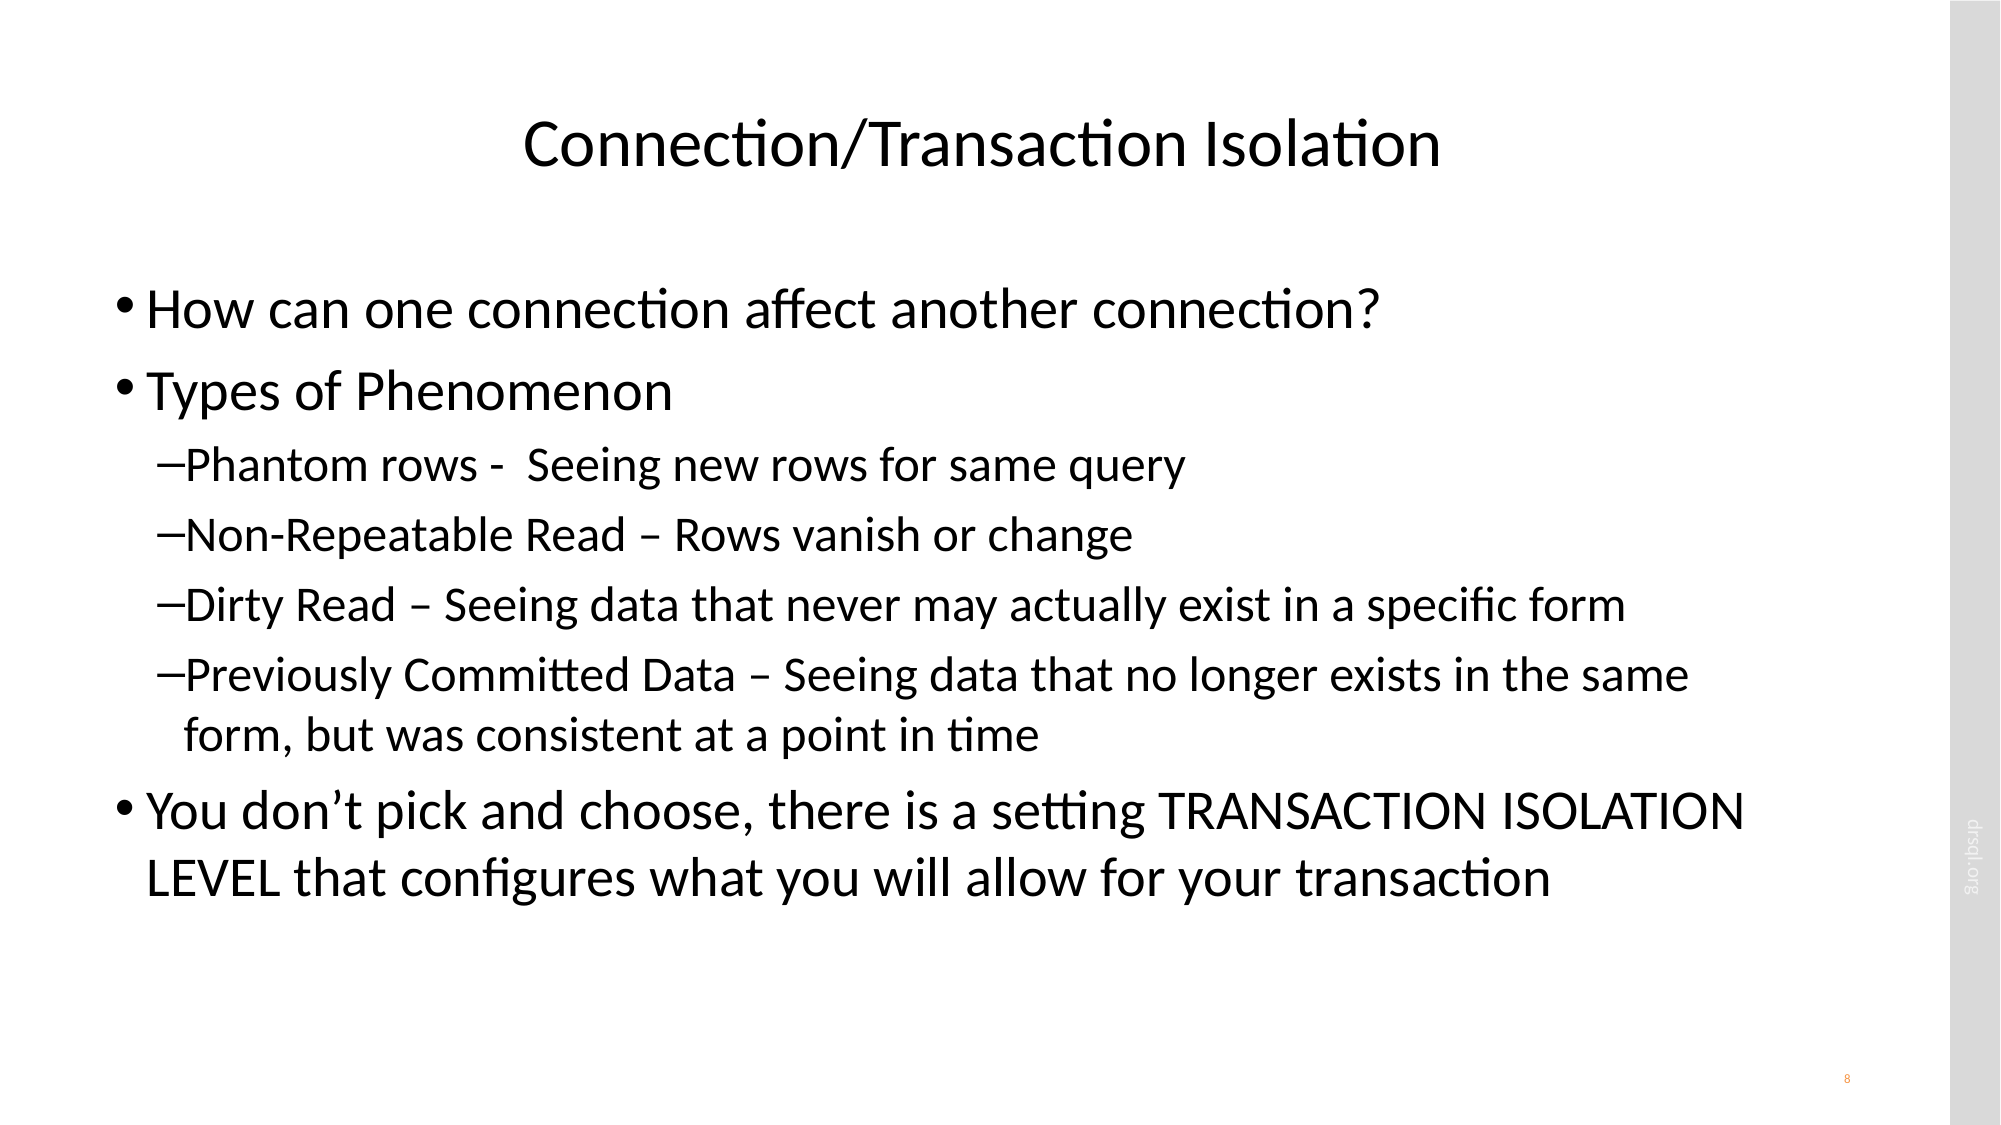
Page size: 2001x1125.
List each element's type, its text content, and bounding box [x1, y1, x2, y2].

list How can one connection affect another connection? Types of Phenomenon Phantom rows - Seeing new rows for same query Non-Repeatable Read – Rows vanish or change Dirty Read – Seeing data that never may actually exist in a specific form Previously Committed Data – Seeing data that no longer exists in the same form, but was consistent at a point in time You don’t pick and choose, there is a setting TRANSACTION ISOLATION LEVEL that configures what you will allow for your transaction [99, 262, 1800, 1016]
title Connection/Transaction Isolation [99, 45, 1867, 233]
